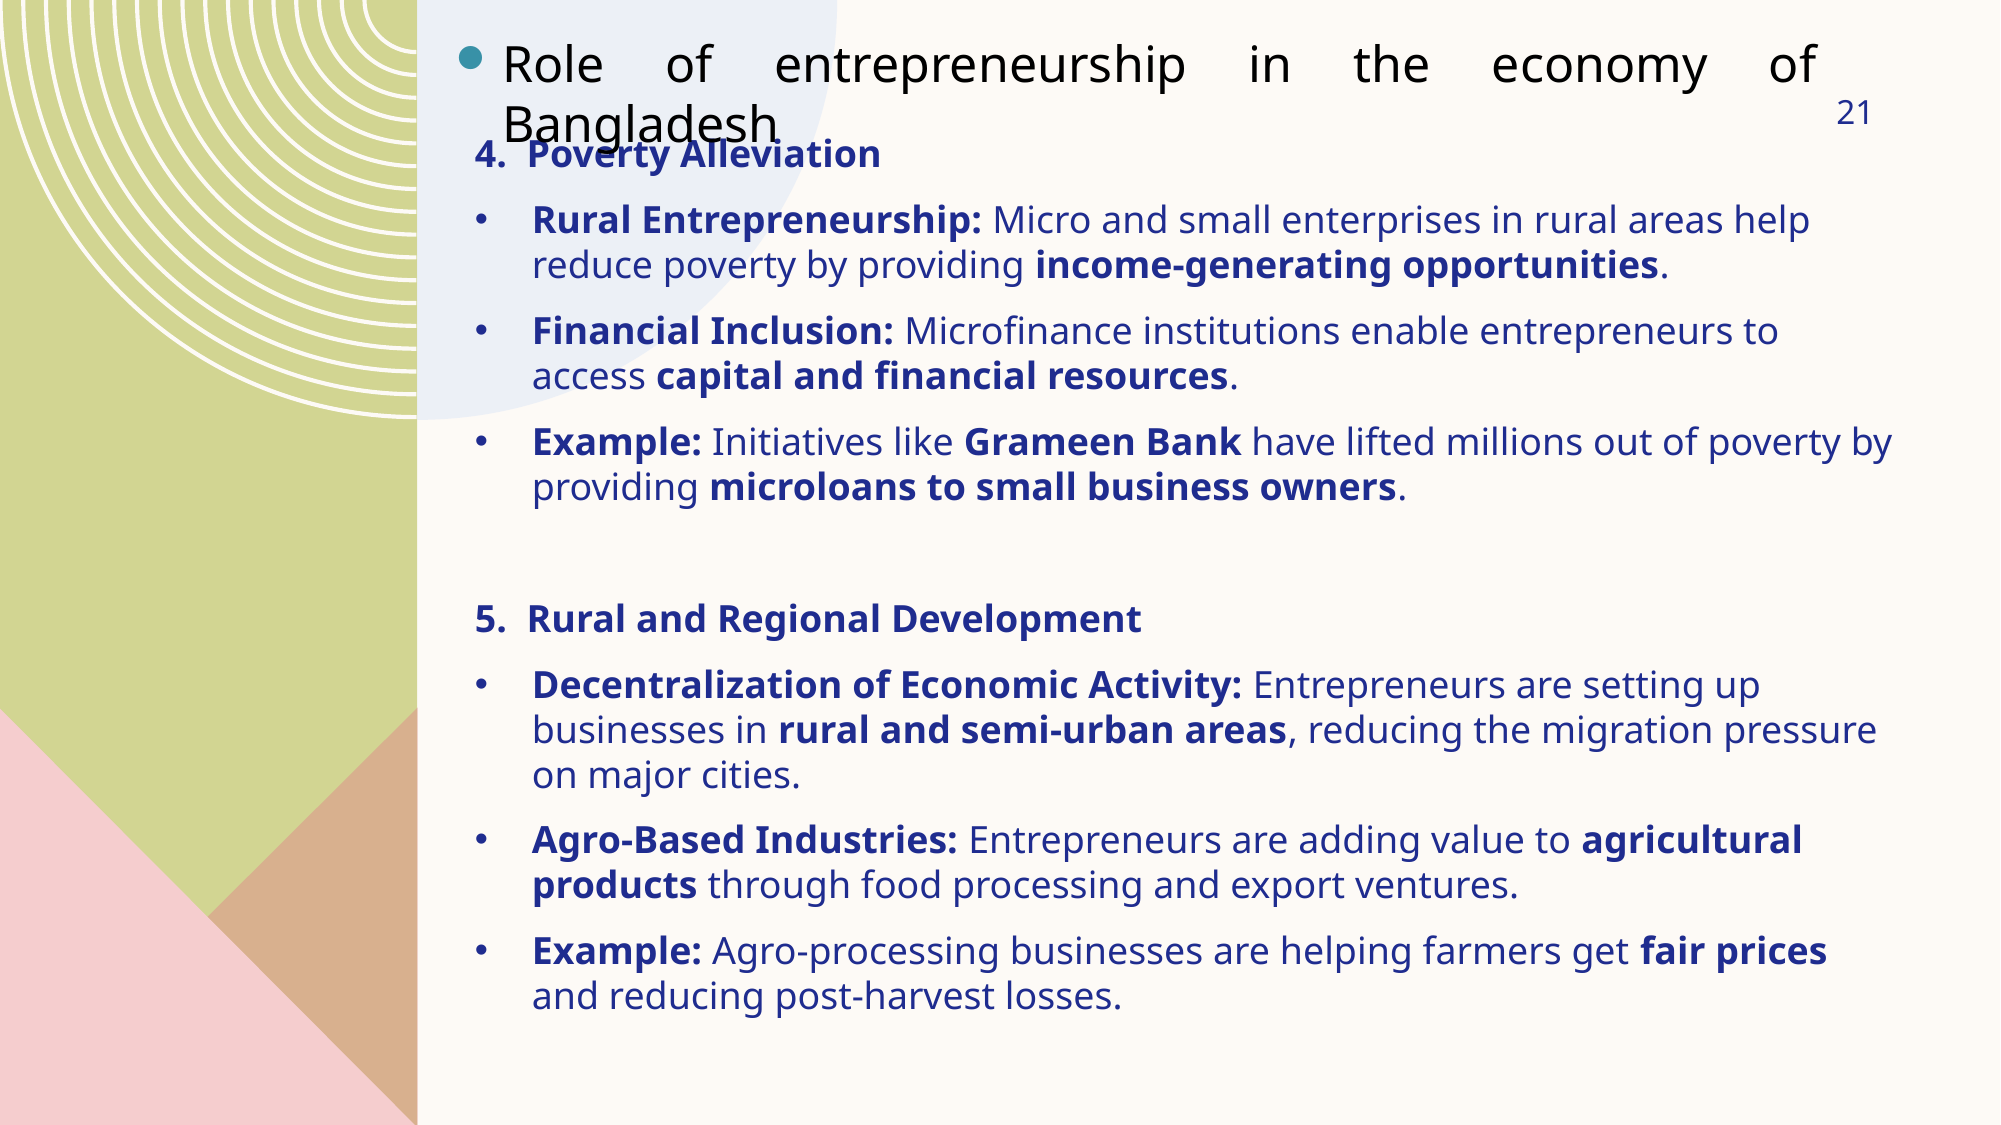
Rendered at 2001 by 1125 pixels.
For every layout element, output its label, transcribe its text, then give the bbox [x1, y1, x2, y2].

slide_number 21 [1832, 75, 1875, 130]
list 4. Poverty Alleviation Rural Entrepreneurship: Micro and small enterprises in rural areas help reduce poverty by providing income-generating opportunities. Financial Inclusion: Microfinance institutions enable entrepreneurs to access capital and financial resources. Example: Initiatives like Grameen Bank have lifted millions out of poverty by providing microloans to small business owners. 5. Rural and Regional Development Decentralization of Economic Activity: Entrepreneurs are setting up businesses in rural and semi-urban areas, reducing the migration pressure on major cities. Agro-Based Industries: Entrepreneurs are adding value to agricultural products through food processing and export ventures. Example: Agro-processing businesses are helping farmers get fair prices and reducing post-harvest losses. [459, 130, 1917, 1083]
text_box Role of entrepreneurship in the economy of Bangladesh [427, 25, 1832, 161]
